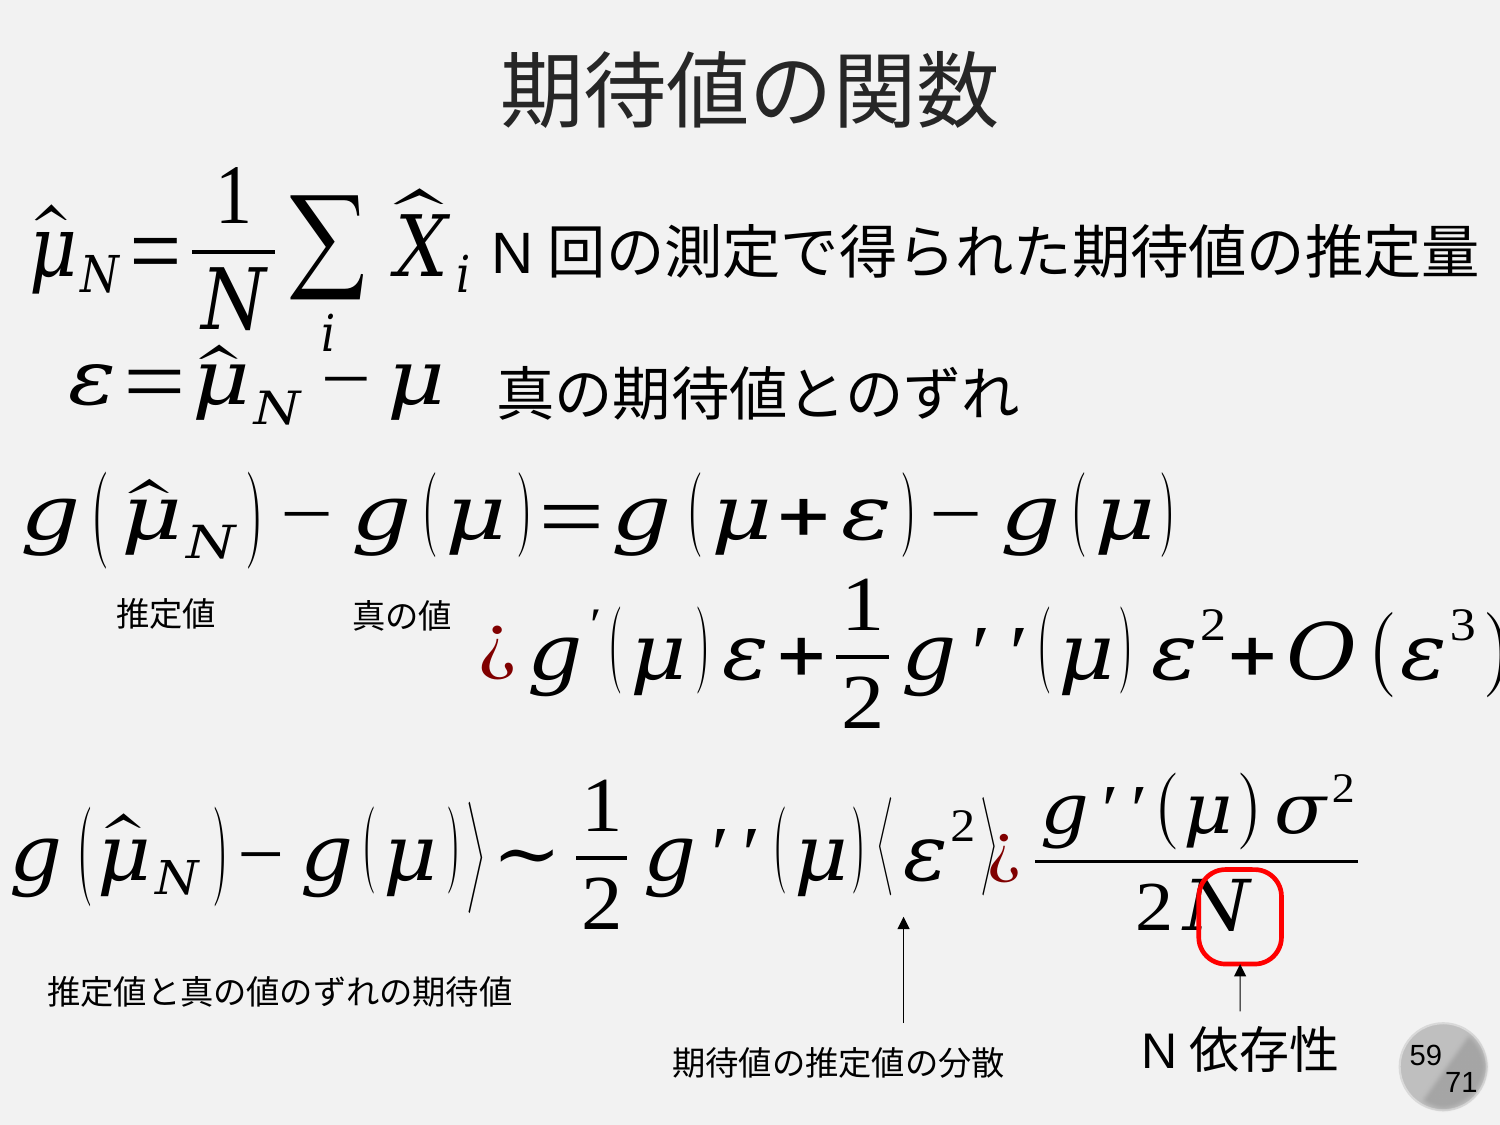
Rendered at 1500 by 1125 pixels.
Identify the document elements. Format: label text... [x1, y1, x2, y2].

text_box 推定値と真の値のずれの期待値 [32, 964, 528, 1019]
text_box 推定値 [101, 586, 231, 641]
text_box [1197, 868, 1283, 966]
text_box N回の測定で得られた期待値の推定量 [477, 208, 1495, 293]
text_box 真の期待値とのずれ [481, 349, 1036, 435]
text_box 期待値の推定値の分散 [657, 1034, 1020, 1090]
text_box N依存性 [1126, 1011, 1354, 1087]
text_box 真の値 [337, 587, 467, 643]
list 期待値の関数 [0, 31, 1500, 155]
